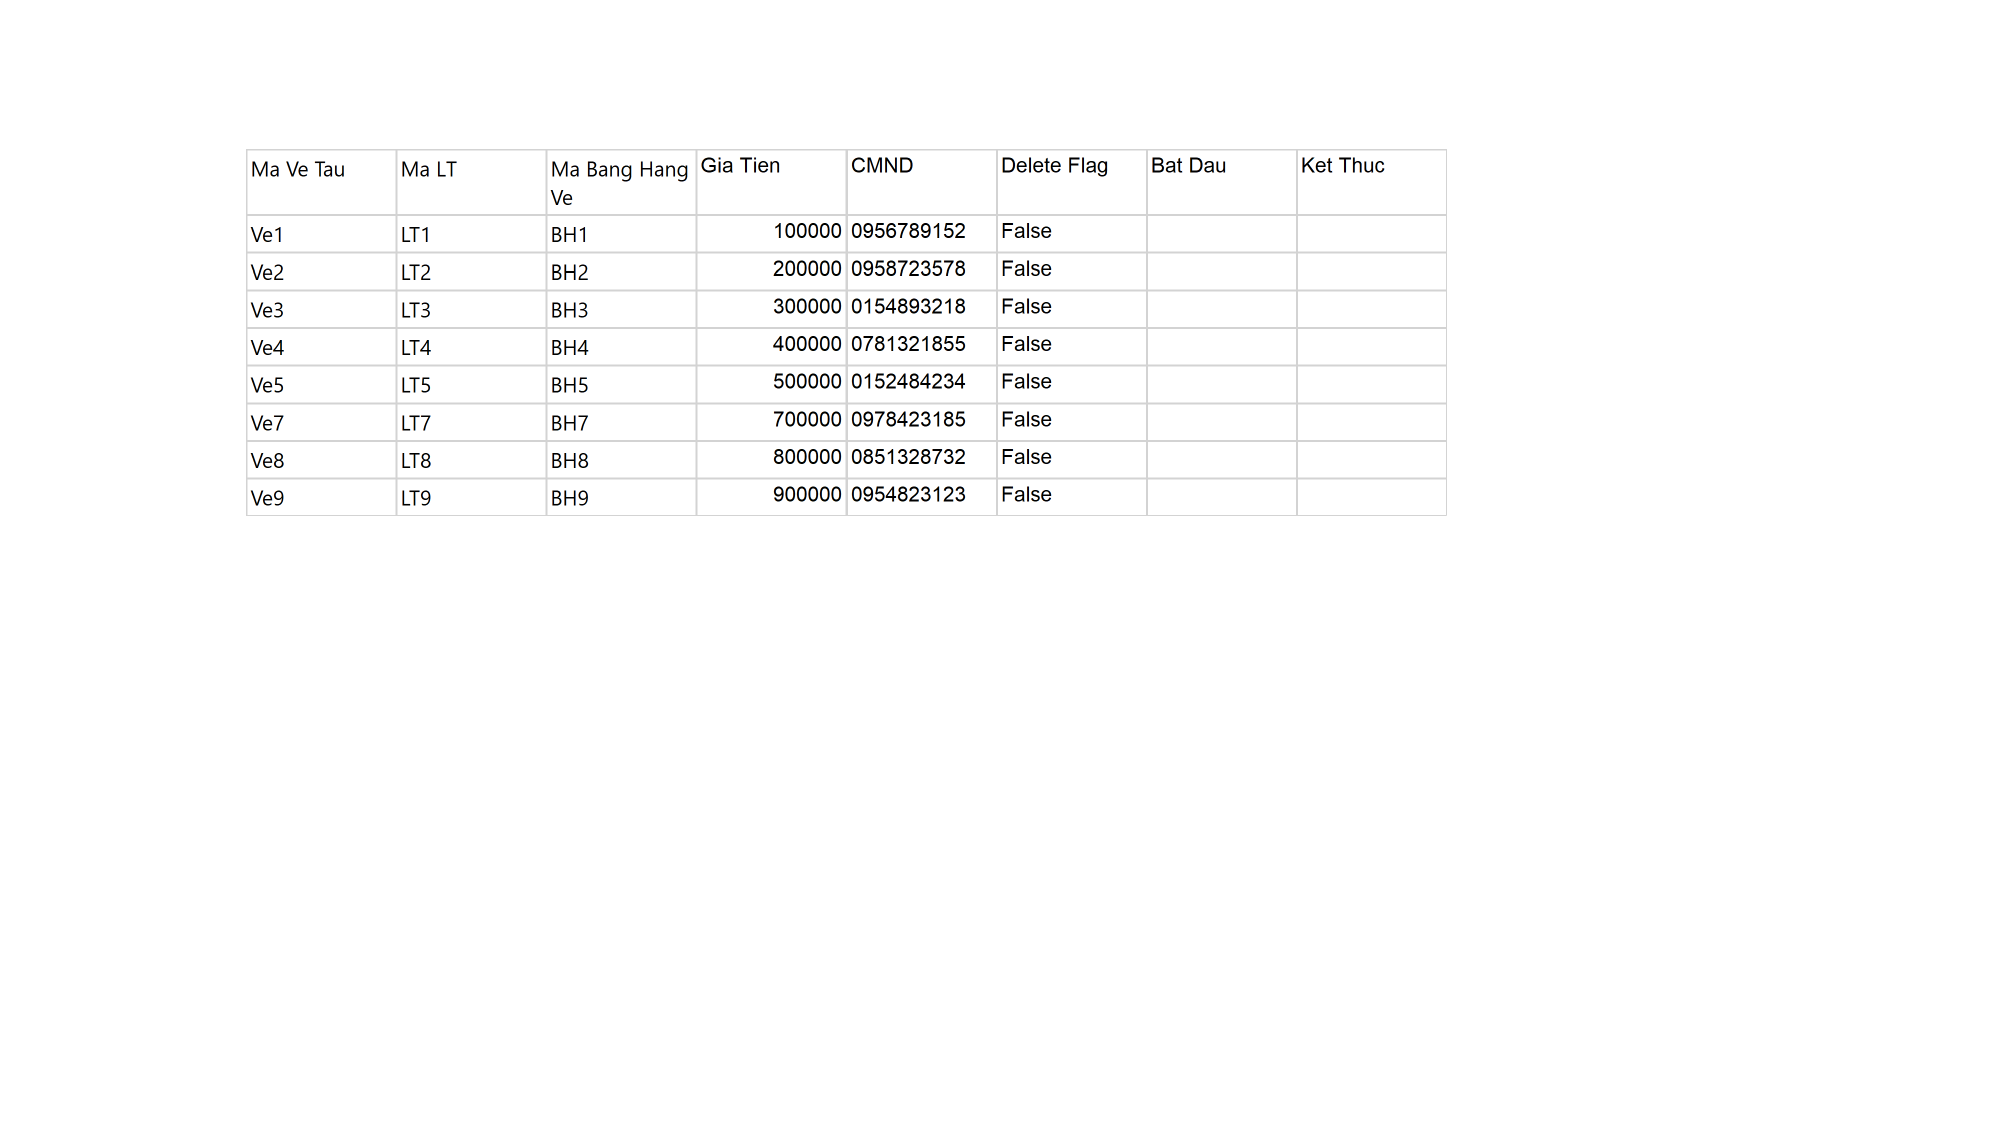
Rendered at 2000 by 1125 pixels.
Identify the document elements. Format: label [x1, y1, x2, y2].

picture [245, 149, 1447, 516]
